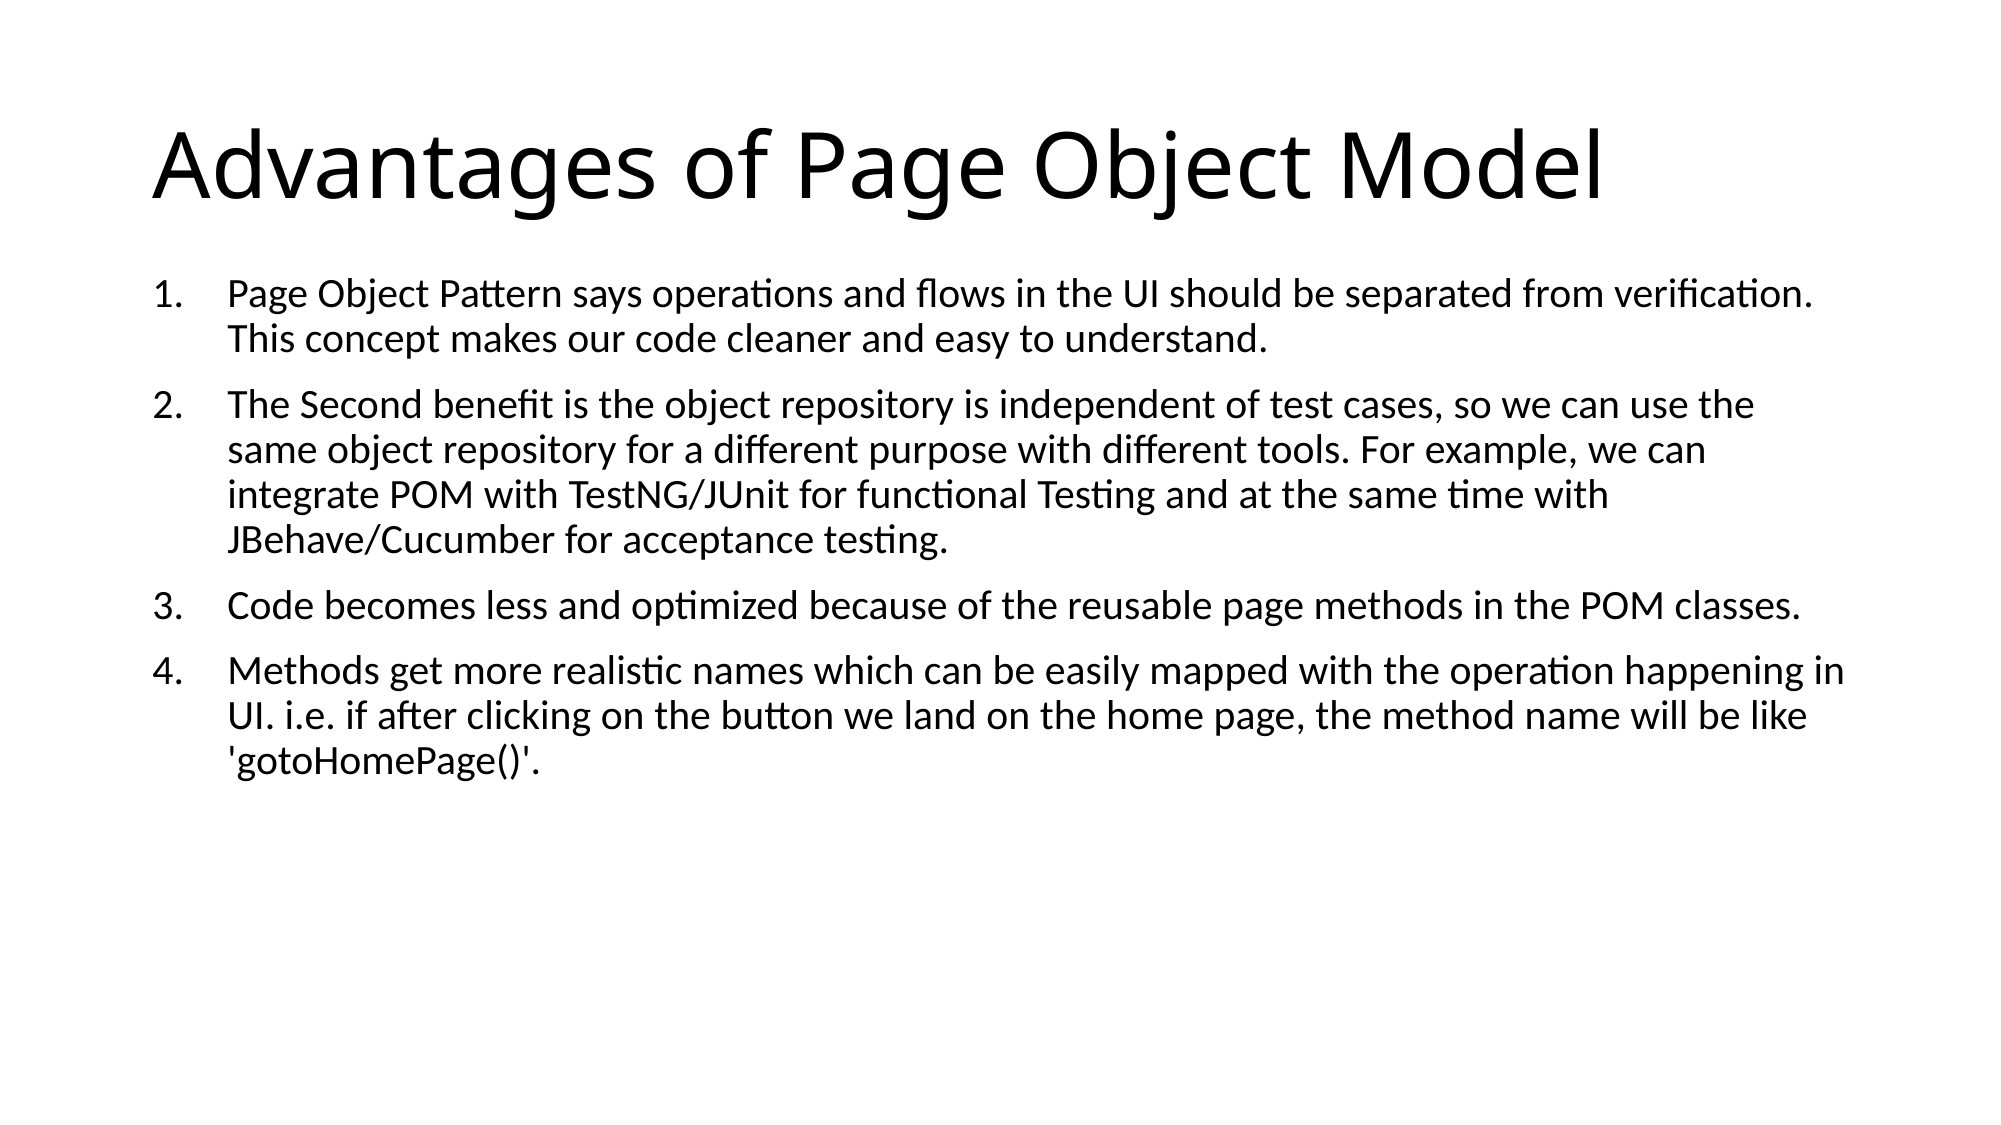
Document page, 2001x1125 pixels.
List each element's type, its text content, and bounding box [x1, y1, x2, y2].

list Page Object Pattern says operations and flows in the UI should be separated from verification. This concept makes our code cleaner and easy to understand. The Second benefit is the object repository is independent of test cases, so we can use the same object repository for a different purpose with different tools. For example, we can integrate POM with TestNG/JUnit for functional Testing and at the same time with JBehave/Cucumber for acceptance testing. Code becomes less and optimized because of the reusable page methods in the POM classes. Methods get more realistic names which can be easily mapped with the operation happening in UI. i.e. if after clicking on the button we land on the home page, the method name will be like 'gotoHomePage()'. [137, 263, 1863, 909]
title Advantages of Page Object Model [137, 59, 1863, 263]
